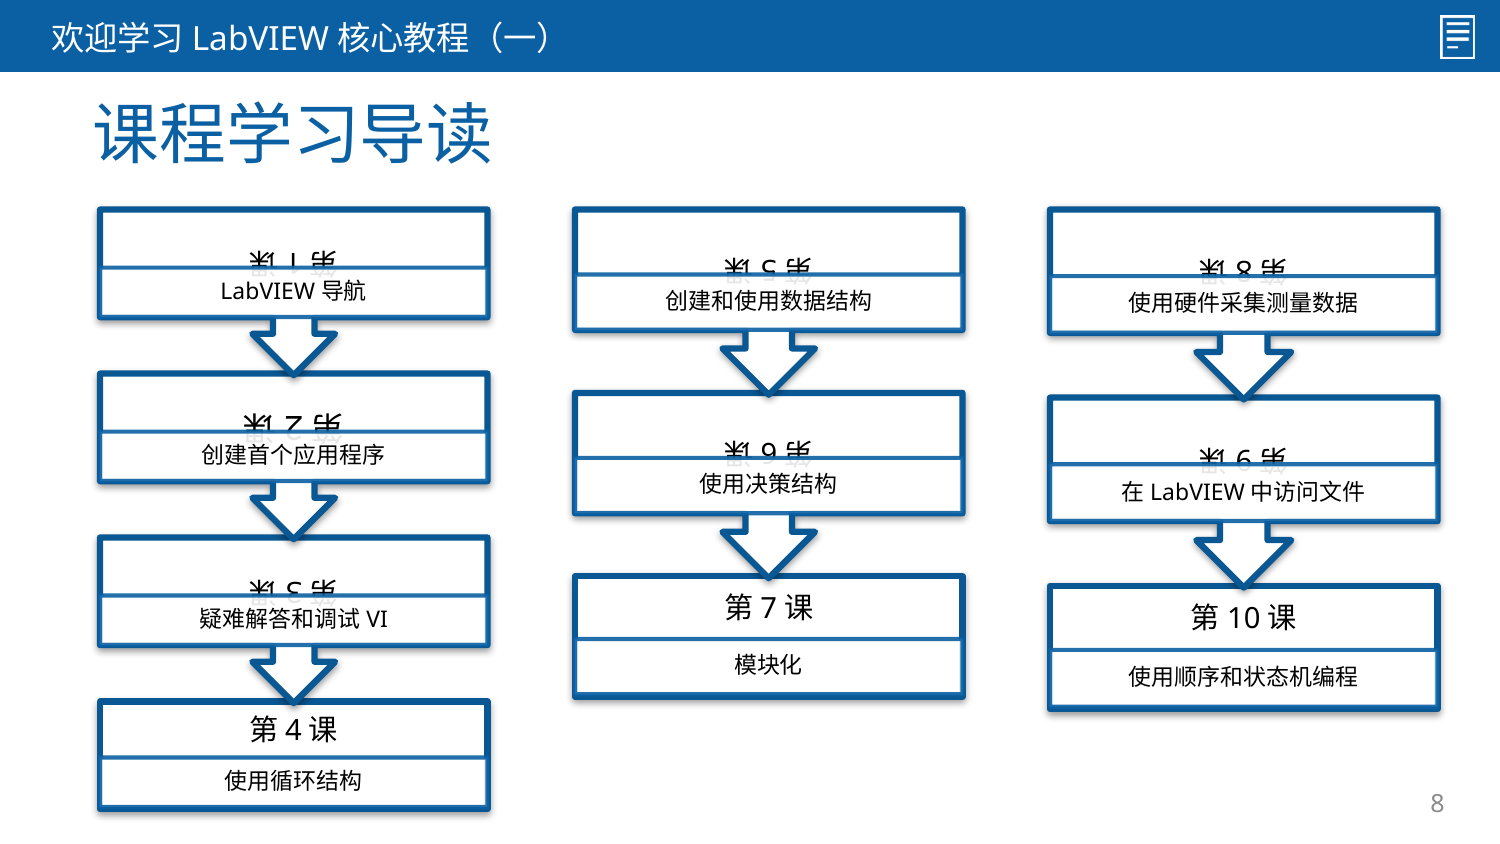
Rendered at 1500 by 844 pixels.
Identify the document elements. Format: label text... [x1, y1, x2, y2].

picture [1440, 15, 1475, 59]
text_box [1049, 209, 1438, 710]
list 欢迎学习LabVIEW核心教程（一） [35, 9, 1113, 63]
slide_number 8 [1400, 782, 1475, 828]
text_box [99, 209, 488, 810]
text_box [574, 209, 963, 698]
list 课程学习导读 [78, 84, 1366, 282]
